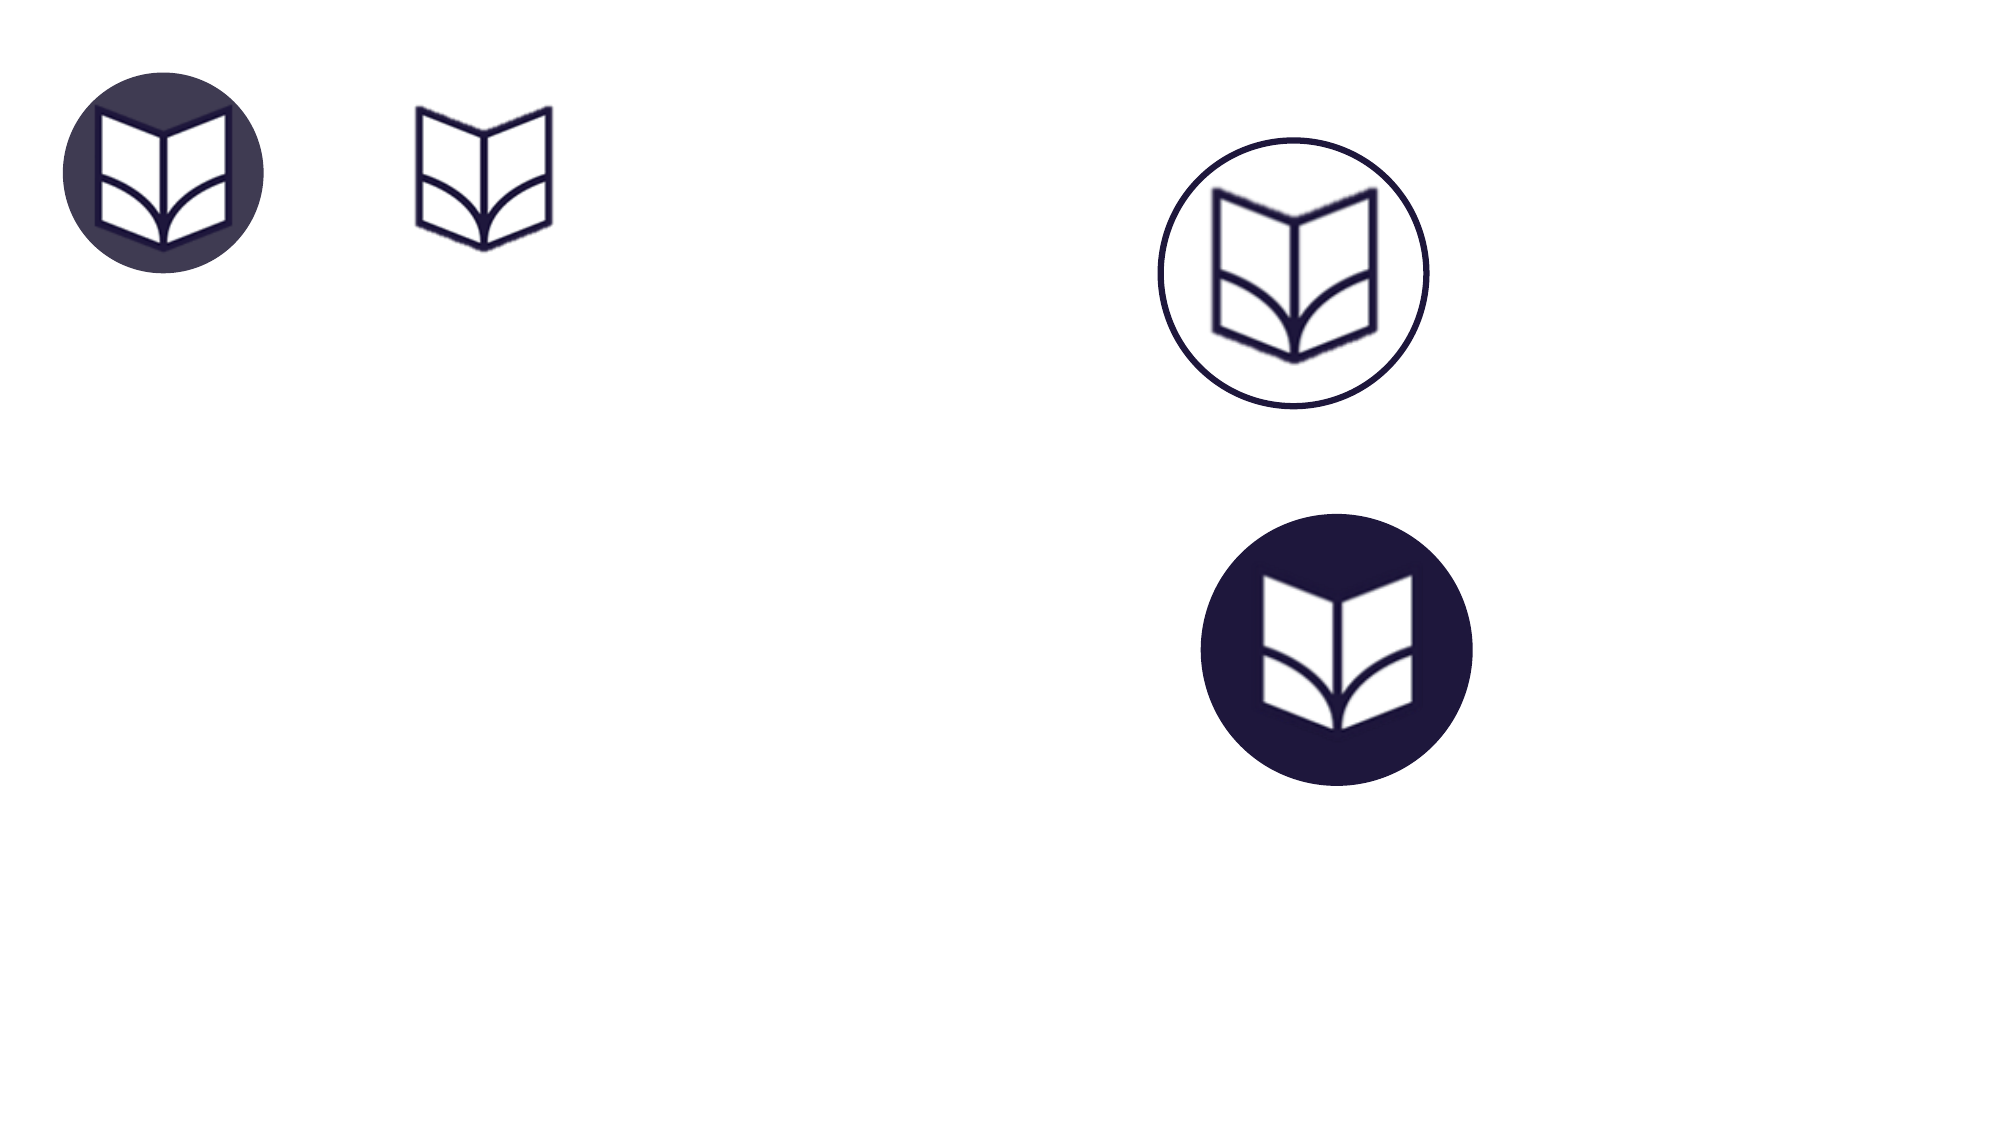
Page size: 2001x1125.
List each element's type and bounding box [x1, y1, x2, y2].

picture [62, 72, 264, 274]
text_box [1160, 140, 1427, 407]
picture [382, 72, 584, 274]
text_box [1203, 516, 1470, 783]
